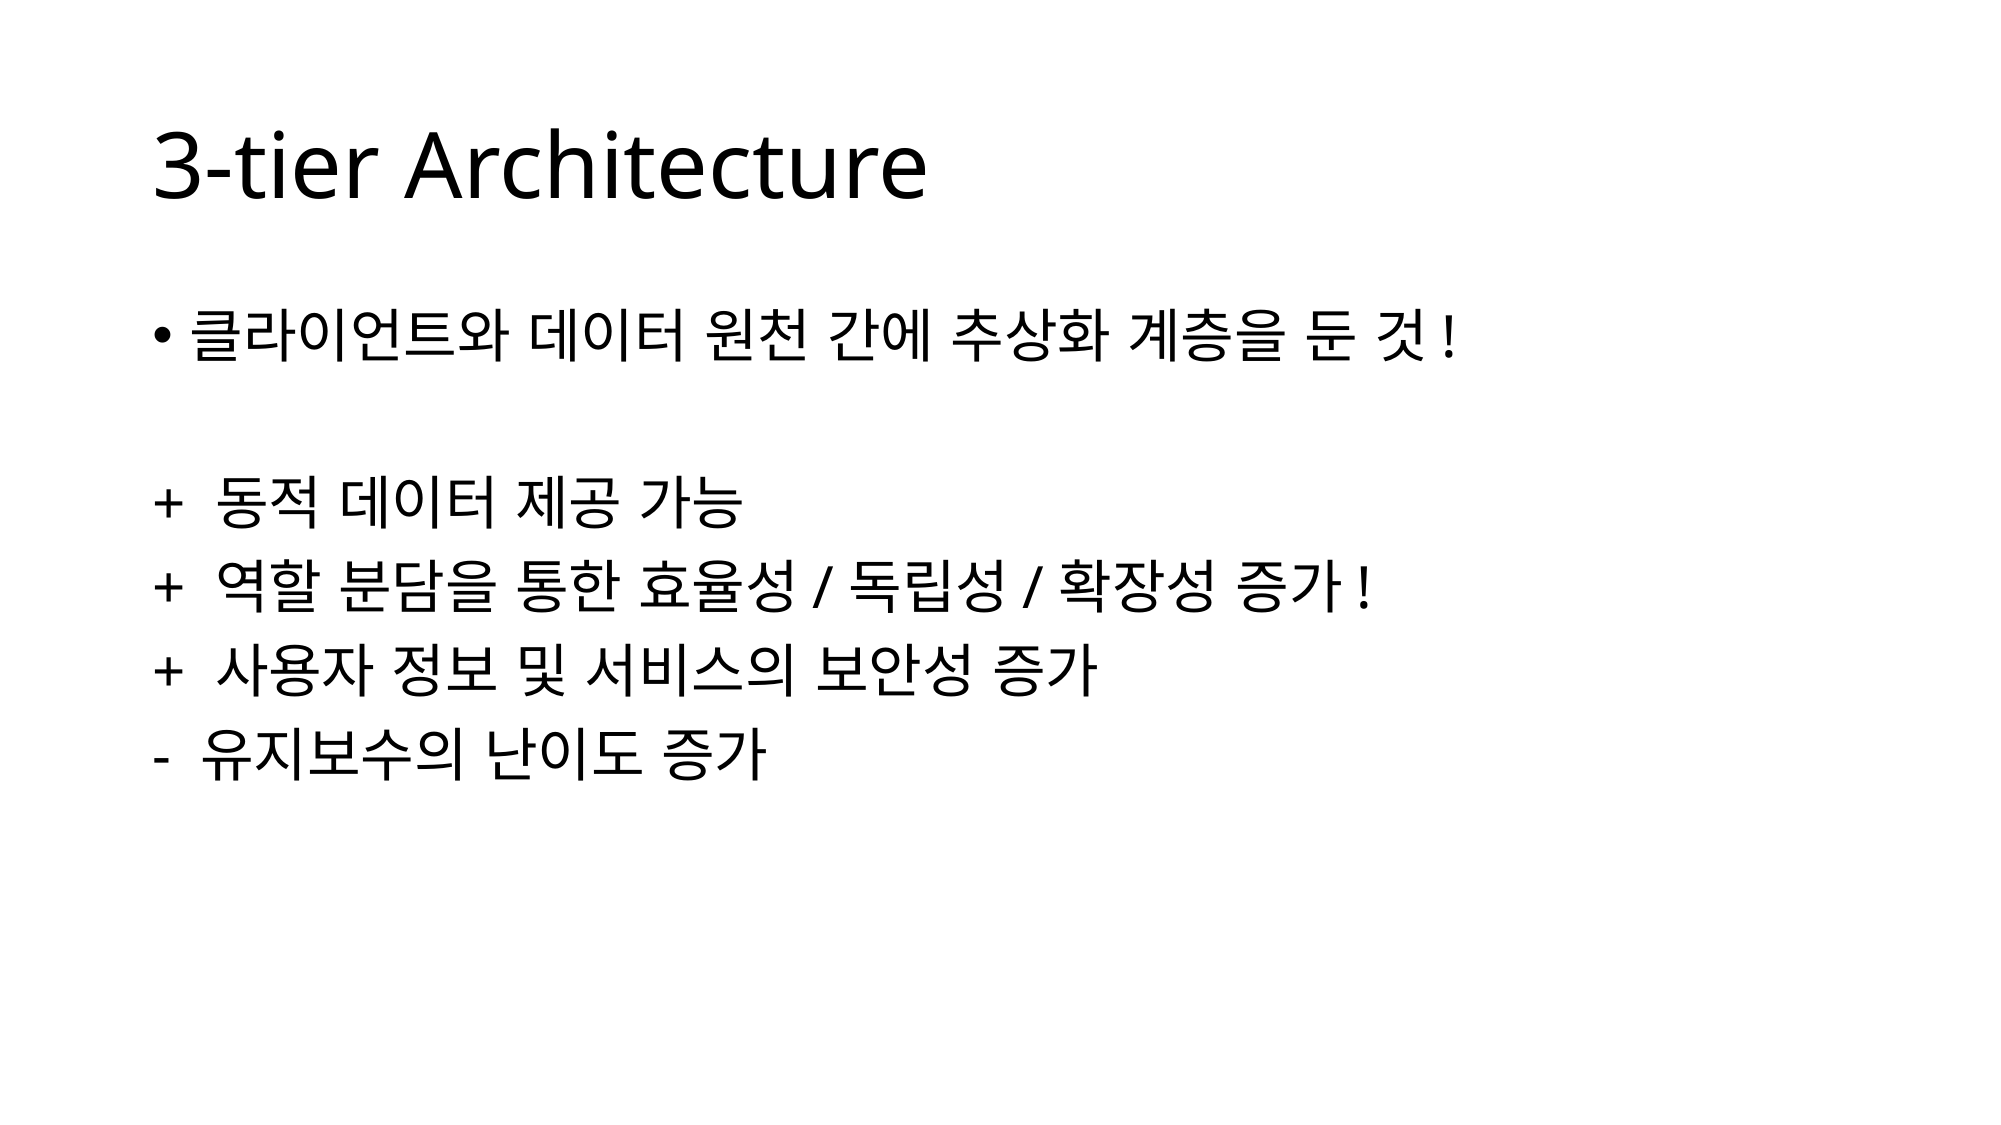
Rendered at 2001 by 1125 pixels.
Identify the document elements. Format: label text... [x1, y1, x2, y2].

title 3-tier Architecture [137, 59, 1863, 278]
list 클라이언트와 데이터 원천 간에 추상화 계층을 둔 것! + 동적 데이터 제공 가능 + 역할 분담을 통한 효율성/독립성/확장성 증가! + 사용자 정보 및 서비스의 보안성 증가 - 유지보수의 난이도 증가 [137, 299, 1863, 1014]
